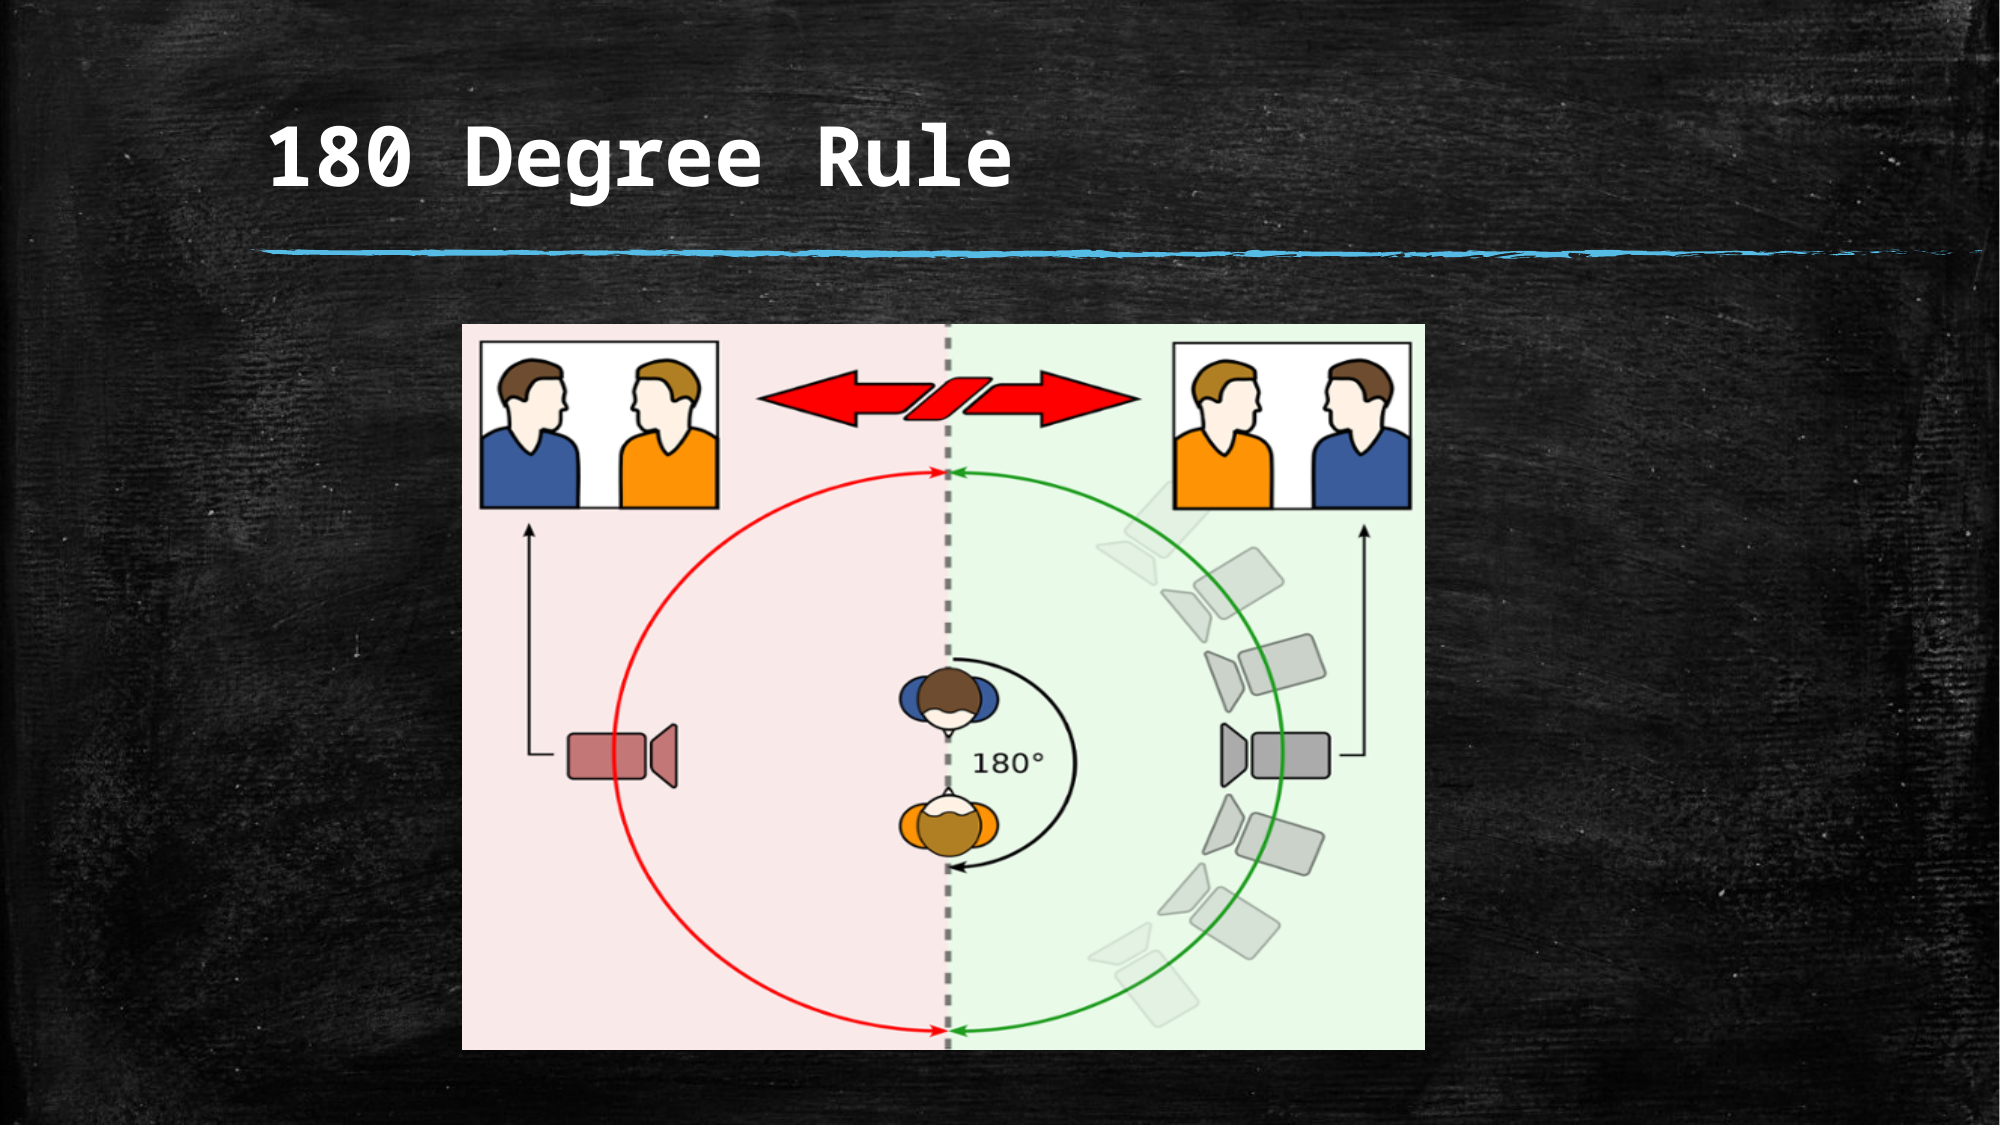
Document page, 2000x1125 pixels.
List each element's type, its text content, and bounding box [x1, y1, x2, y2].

title 180 Degree Rule [249, 45, 1750, 213]
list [462, 324, 1425, 1050]
